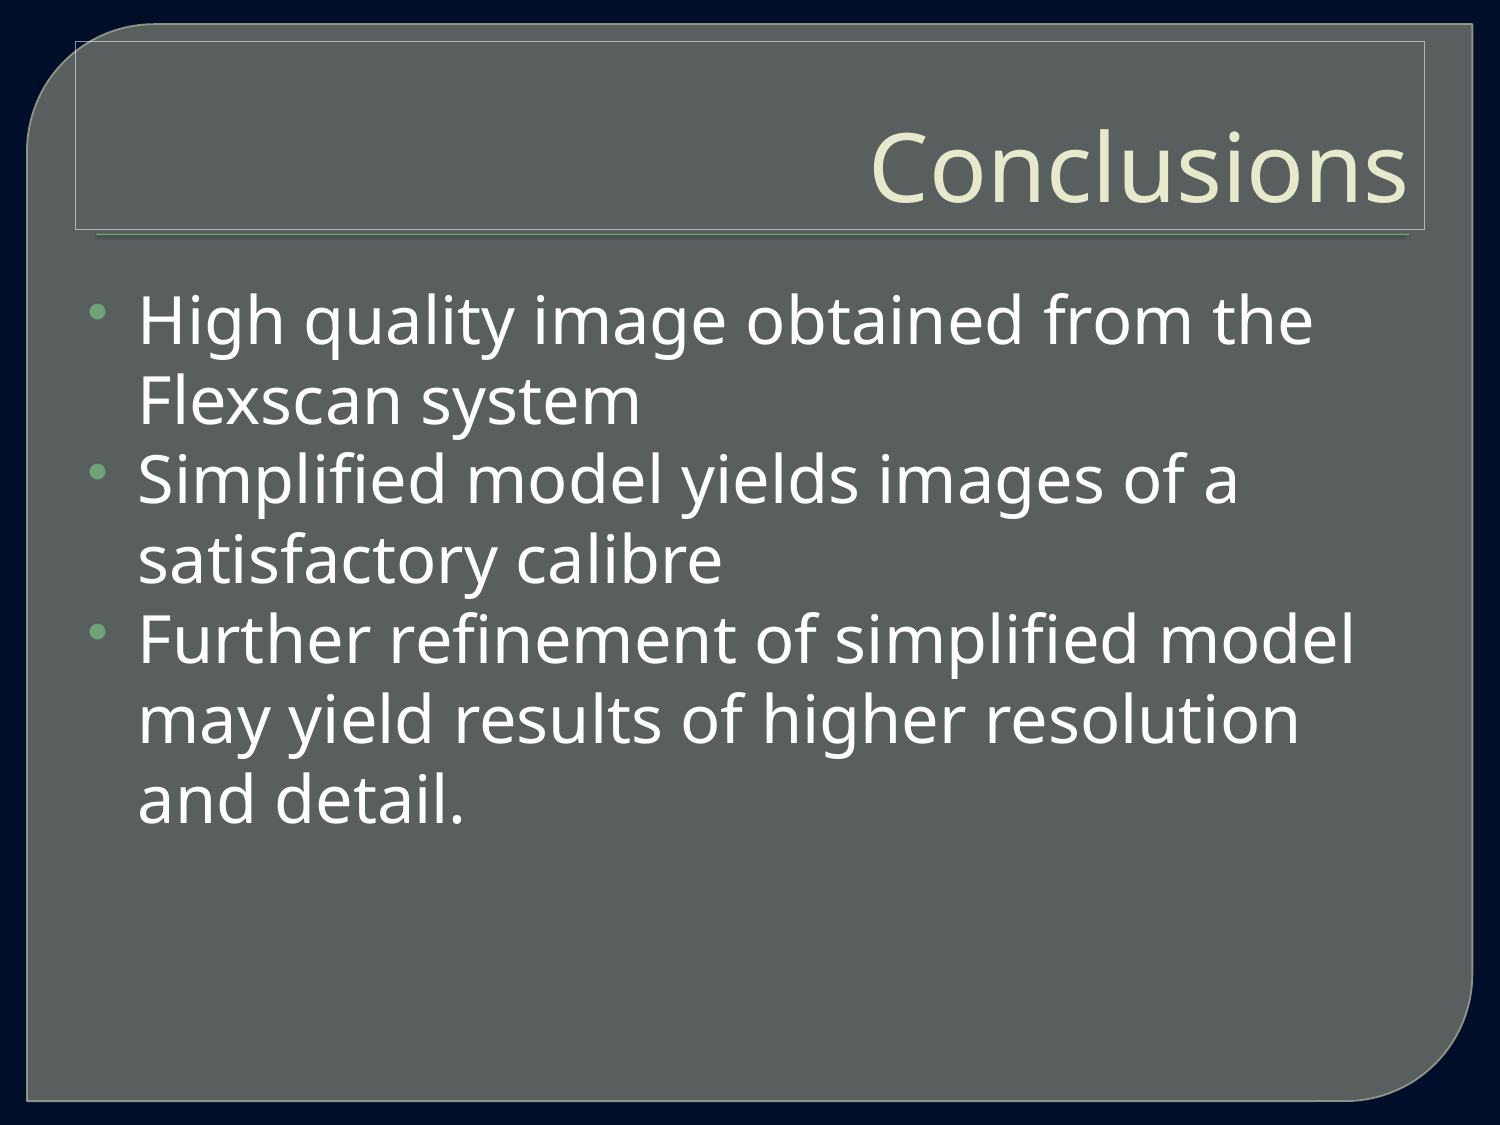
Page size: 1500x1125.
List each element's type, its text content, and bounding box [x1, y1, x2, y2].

list High quality image obtained from the Flexscan system Simplified model yields images of a satisfactory calibre Further refinement of simplified model may yield results of higher resolution and detail. [75, 270, 1425, 1013]
title Conclusions [75, 41, 1425, 230]
